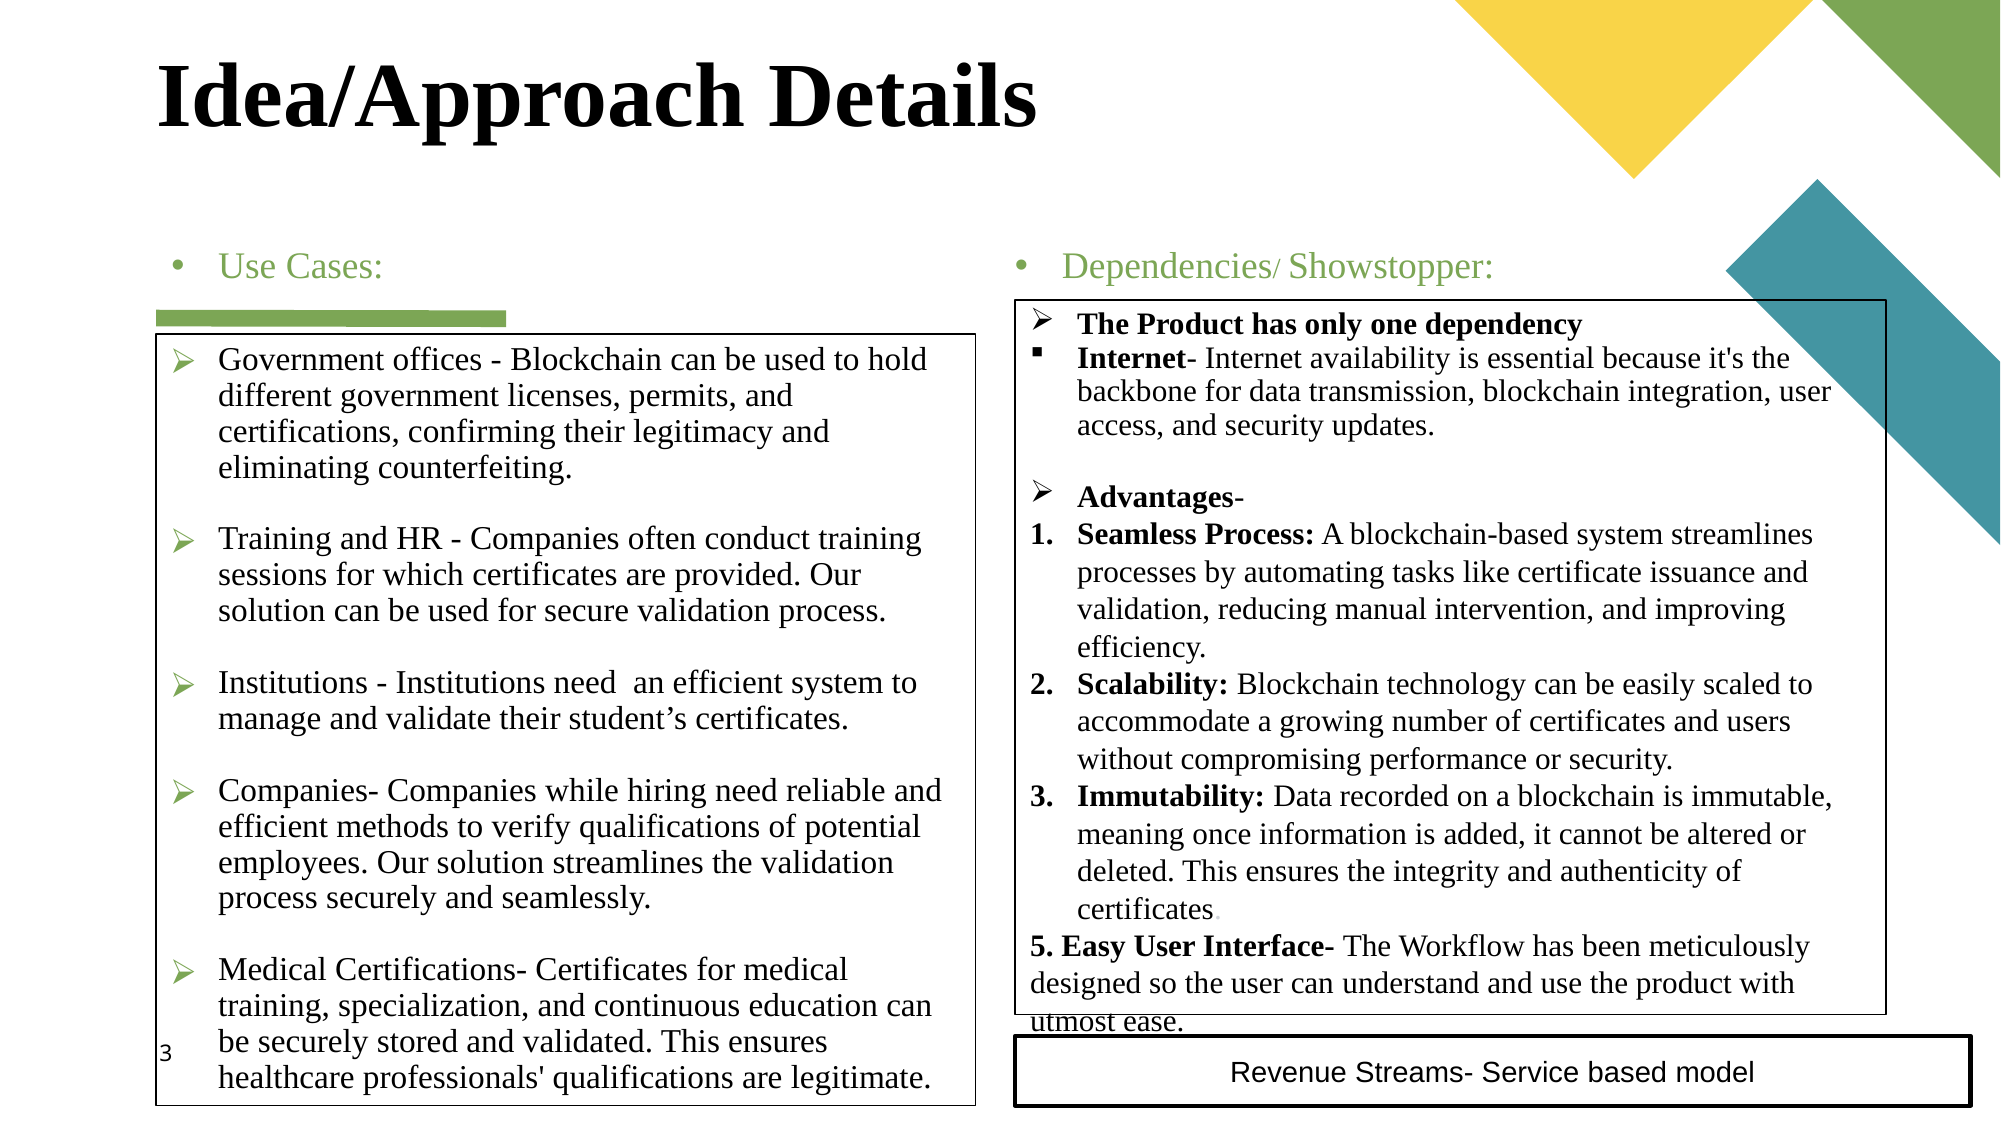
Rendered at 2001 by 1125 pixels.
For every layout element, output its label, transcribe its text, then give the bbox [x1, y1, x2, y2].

text_box Revenue Streams- Service based model [1013, 1034, 1973, 1108]
title Idea/Approach Details [156, 45, 1105, 146]
text_box Dependencies/ Showstopper: [999, 238, 1844, 291]
slide_number 3 [159, 1038, 246, 1080]
text_box The Product has only one dependency Internet- Internet availability is essential because it's the backbone for data transmission, blockchain integration, user access, and security updates. Advantages- Seamless Process: A blockchain-based system streamlines processes by automating tasks like certificate issuance and validation, reducing manual intervention, and improving efficiency. Scalability: Blockchain technology can be easily scaled to accommodate a growing number of certificates and users without compromising performance or security. Immutability: Data recorded on a blockchain is immutable, meaning once information is added, it cannot be altered or deleted. This ensures the integrity and authenticity of certificates. 5. Easy User Interface- The Workflow has been meticulously designed so the user can understand and use the product with utmost ease. [1015, 300, 1887, 1015]
list Use Cases: [156, 238, 950, 291]
list Government offices - Blockchain can be used to hold different government licenses, permits, and certifications, confirming their legitimacy and eliminating counterfeiting. Training and HR - Companies often conduct training sessions for which certificates are provided. Our solution can be used for secure validation process. Institutions - Institutions need an efficient system to manage and validate their student’s certificates. Companies- Companies while hiring need reliable and efficient methods to verify qualifications of potential employees. Our solution streamlines the validation process securely and seamlessly. Medical Certifications- Certificates for medical training, specialization, and continuous education can be securely stored and validated. This ensures healthcare professionals' qualifications are legitimate. [156, 334, 976, 1106]
